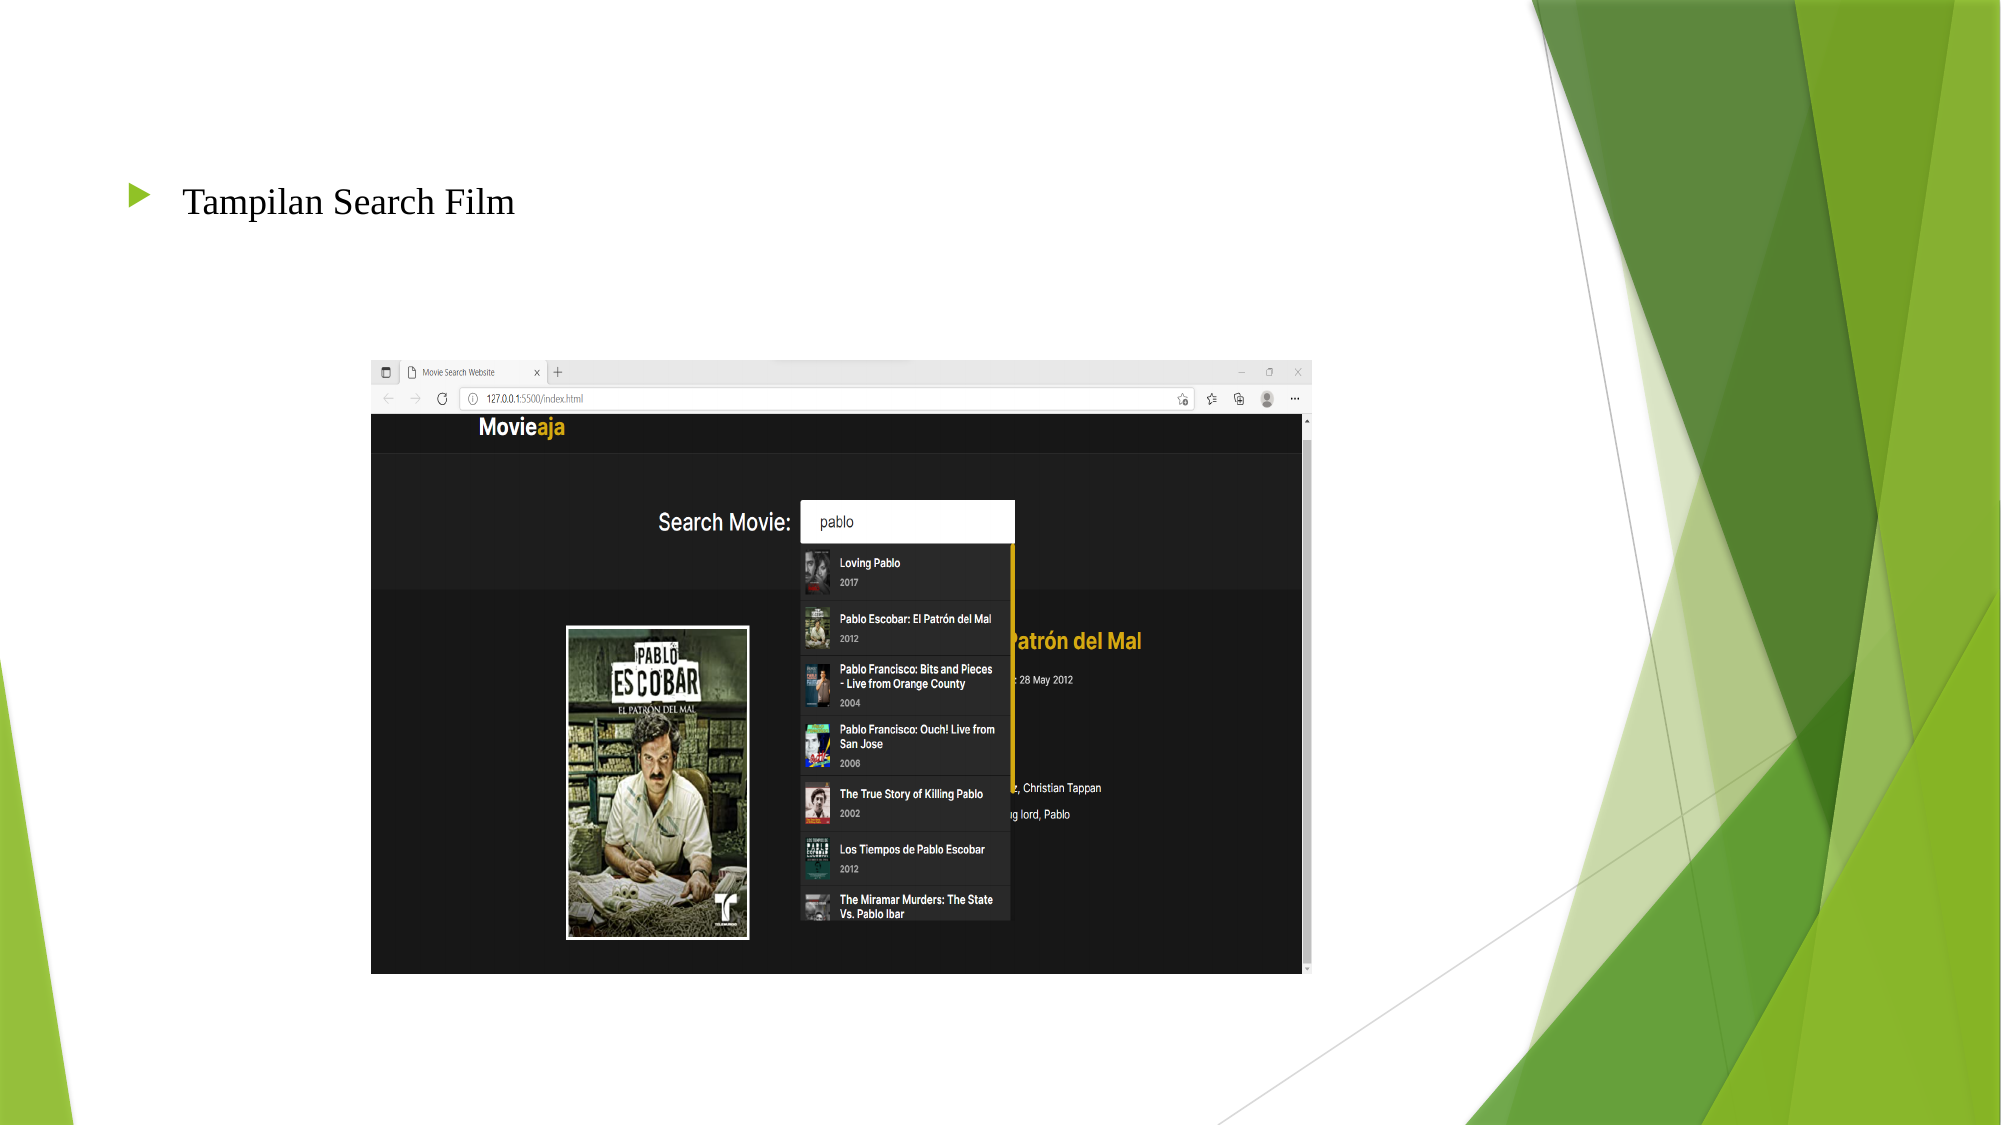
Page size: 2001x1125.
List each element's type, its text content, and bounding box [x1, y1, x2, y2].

list Tampilan Search Film [111, 169, 1522, 992]
picture [370, 359, 1312, 975]
